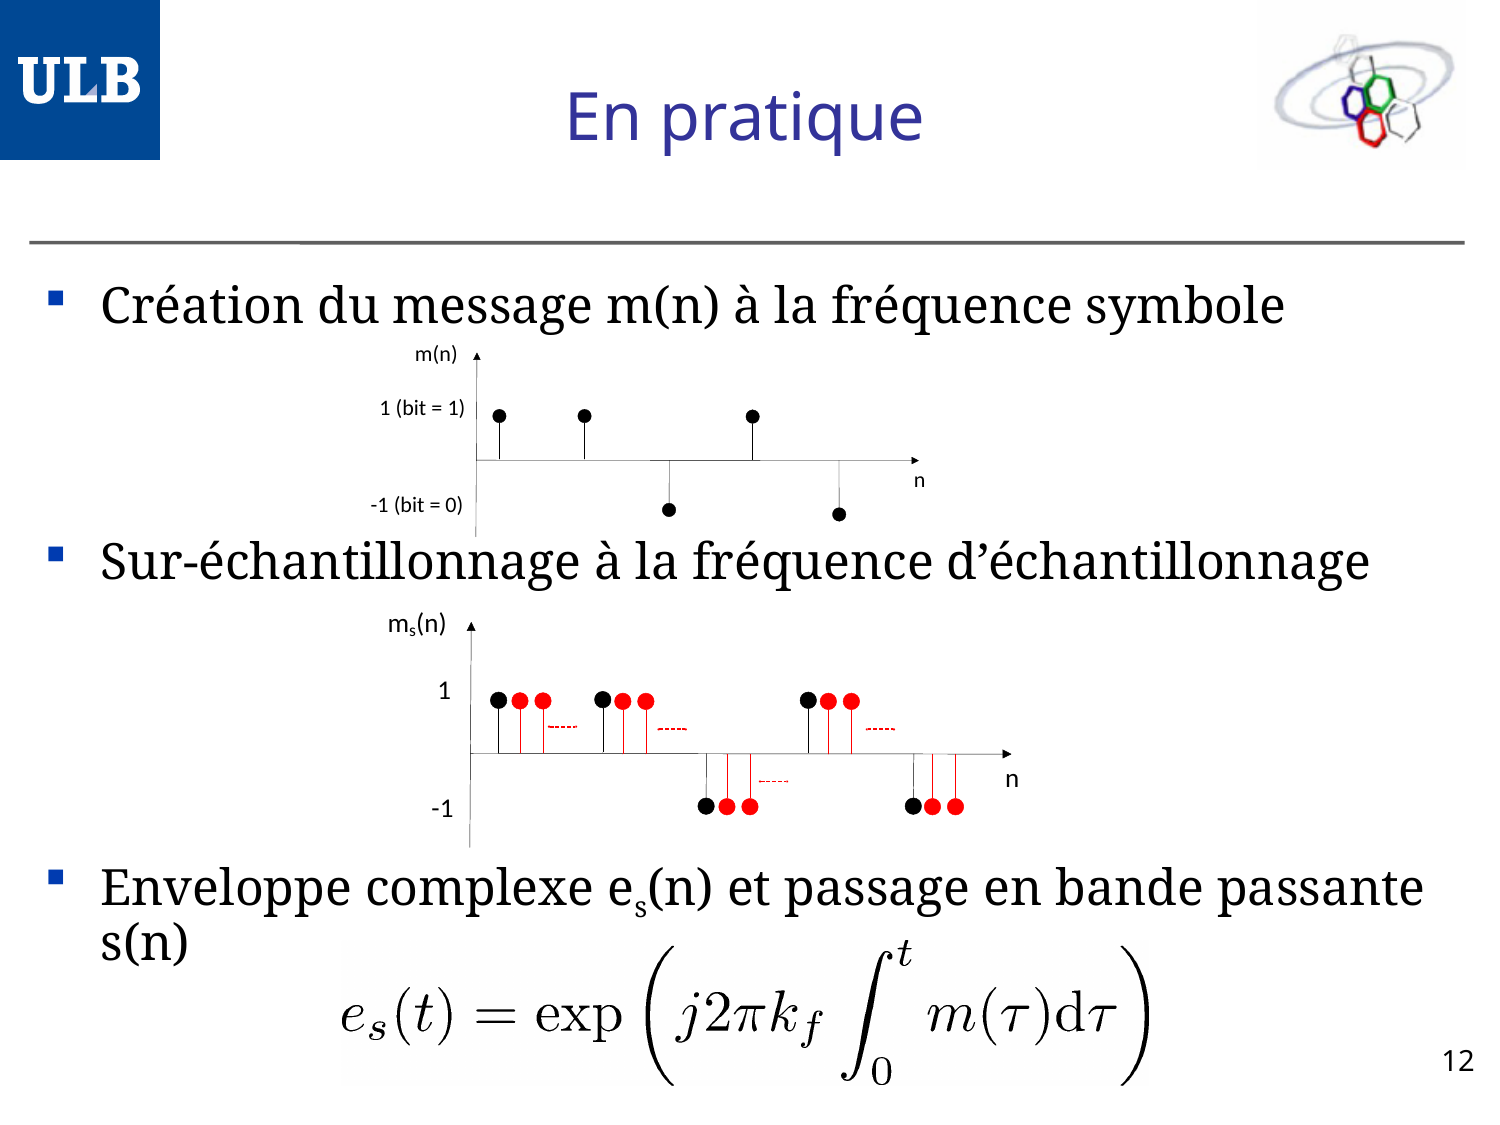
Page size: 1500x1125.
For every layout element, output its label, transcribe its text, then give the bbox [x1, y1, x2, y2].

picture [368, 335, 928, 540]
picture [341, 940, 1150, 1086]
list Création du message m(n) à la fréquence symbole Sur-échantillonnage à la fréquence d’échantillonnage Enveloppe complexe es(n) et passage en bande passante s(n) [29, 272, 1471, 1018]
picture [0, 0, 160, 160]
picture [385, 601, 1022, 850]
title En pratique [159, 61, 1331, 166]
slide_number 12 [1139, 1034, 1491, 1114]
picture [1257, 0, 1466, 170]
